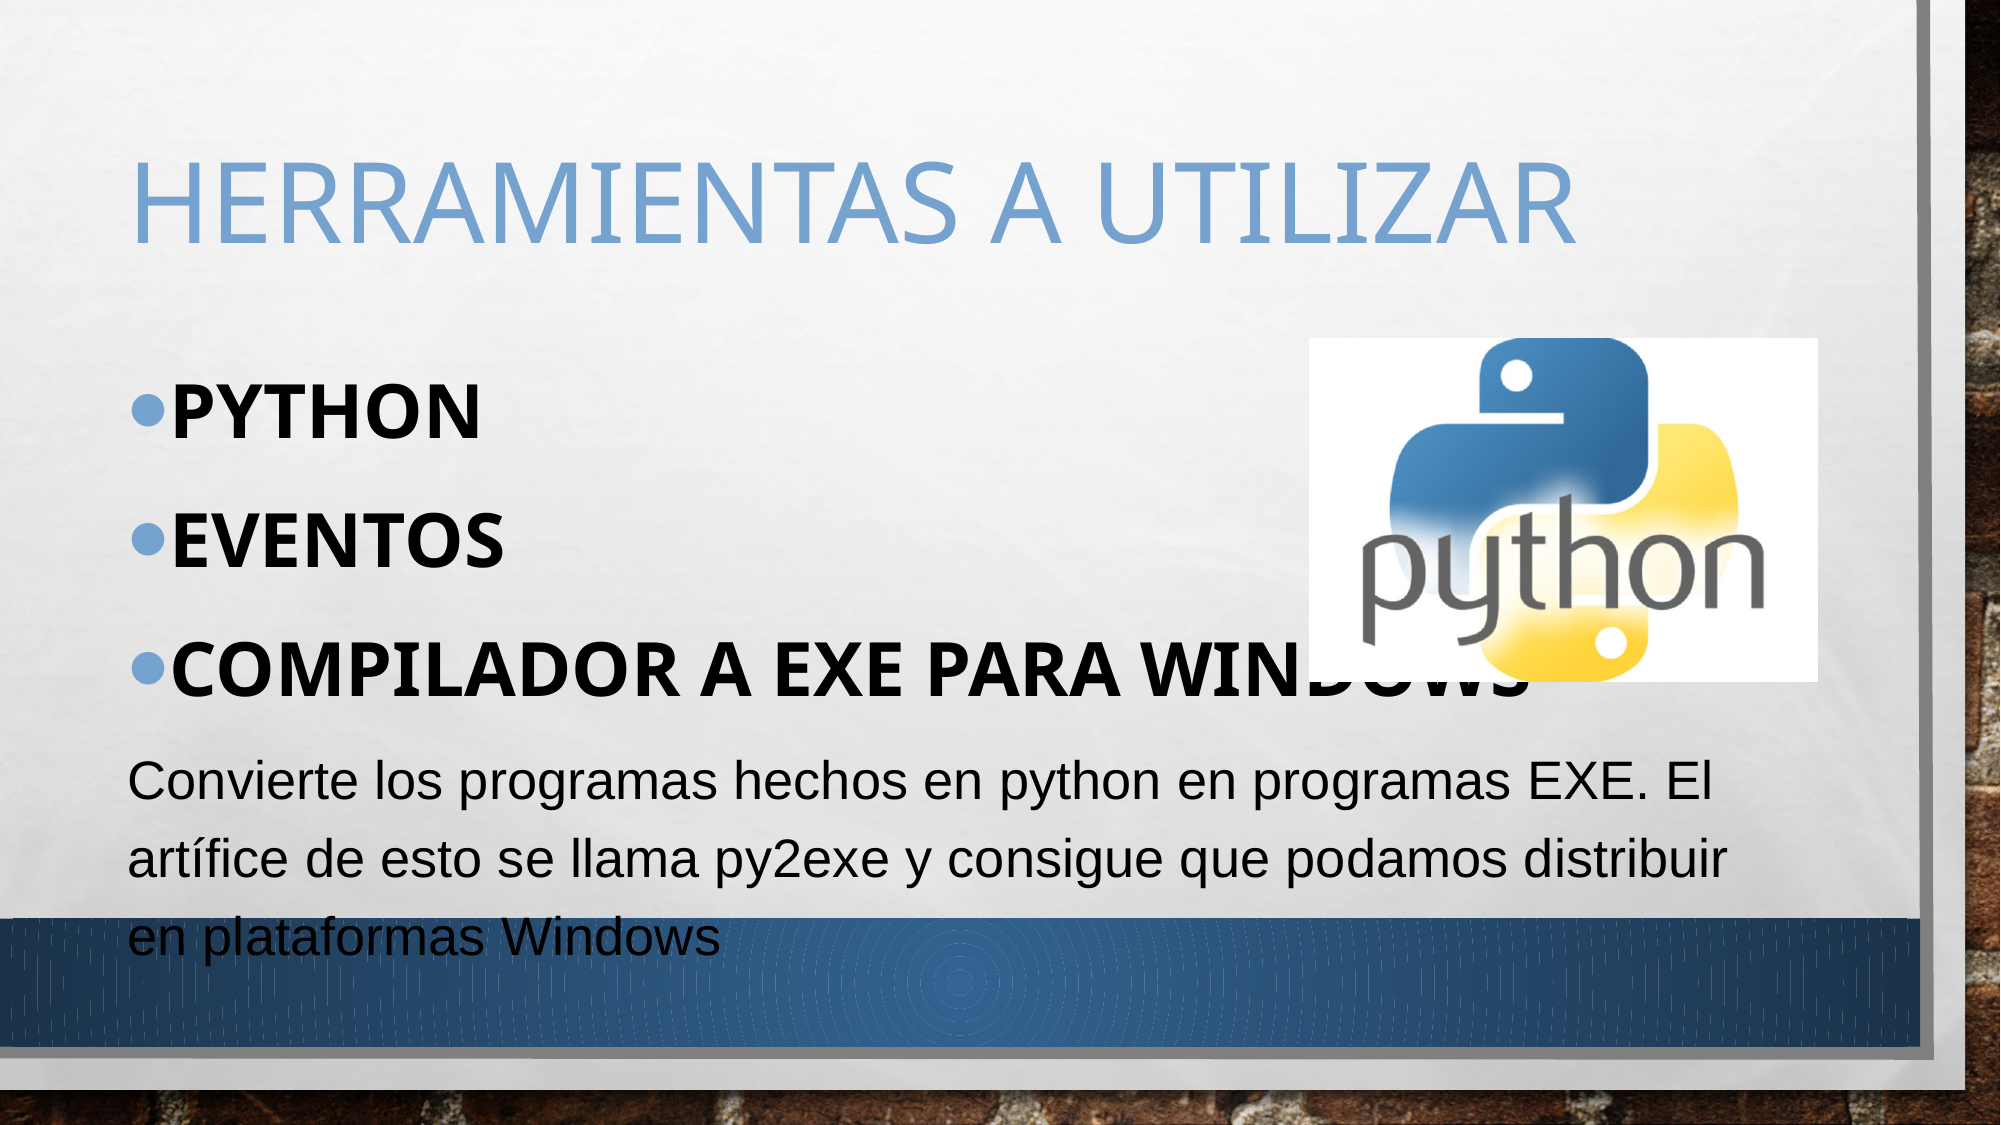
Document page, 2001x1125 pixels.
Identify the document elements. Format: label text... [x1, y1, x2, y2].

picture [1308, 338, 1818, 682]
picture [0, 0, 2000, 1125]
title Herramientas a utilizar [112, 112, 1818, 302]
list Python Eventos Compilador a EXE para Windows Convierte los programas hechos en python en programas EXE. El artífice de esto se llama py2exe y consigue que podamos distribuir en plataformas Windows [112, 338, 1818, 1017]
